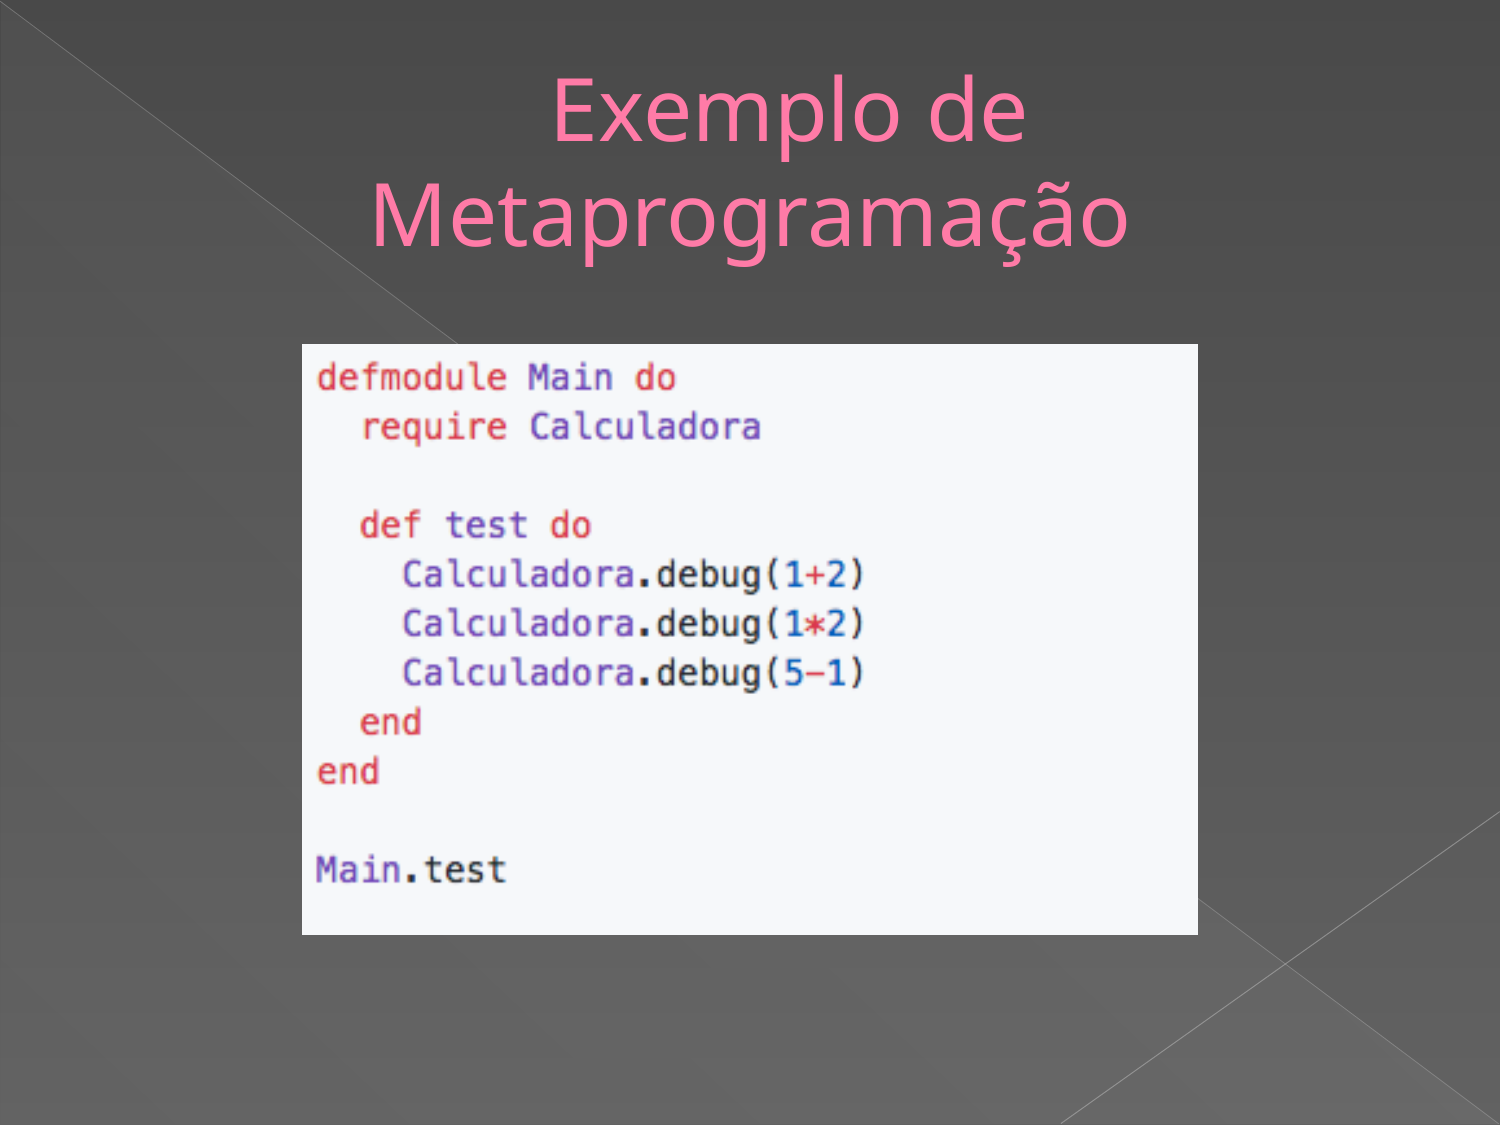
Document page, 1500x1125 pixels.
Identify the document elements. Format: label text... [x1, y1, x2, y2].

title Exemplo de Metaprogramação [74, 43, 1426, 274]
picture [301, 344, 1199, 935]
